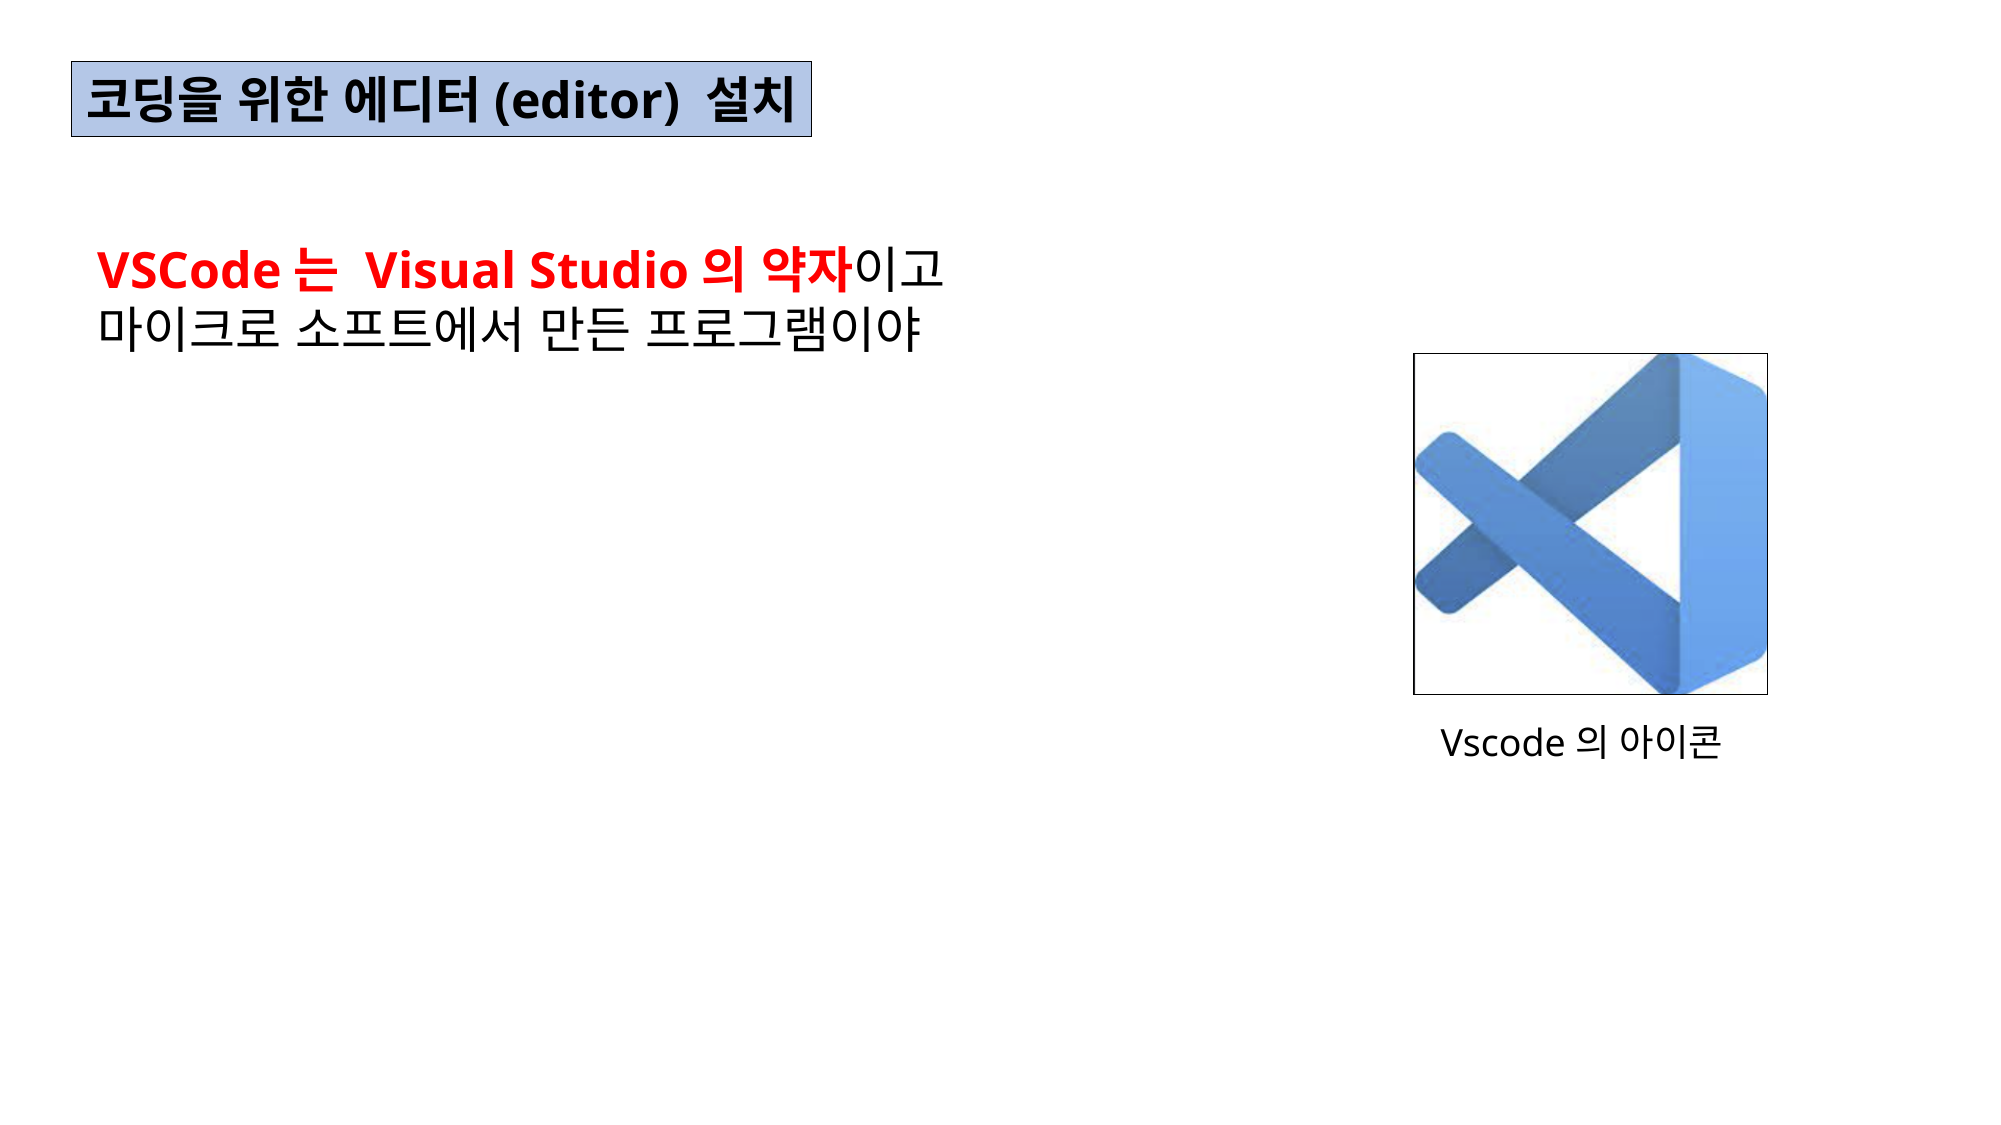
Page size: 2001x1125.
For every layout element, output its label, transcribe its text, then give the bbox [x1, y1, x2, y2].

text_box VSCode는 Visual Studio의 약자이고 마이크로 소프트에서 만든 프로그램이야 [83, 231, 975, 367]
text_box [1413, 353, 1768, 772]
text_box 코딩을 위한 에디터(editor) 설치 [71, 61, 812, 137]
